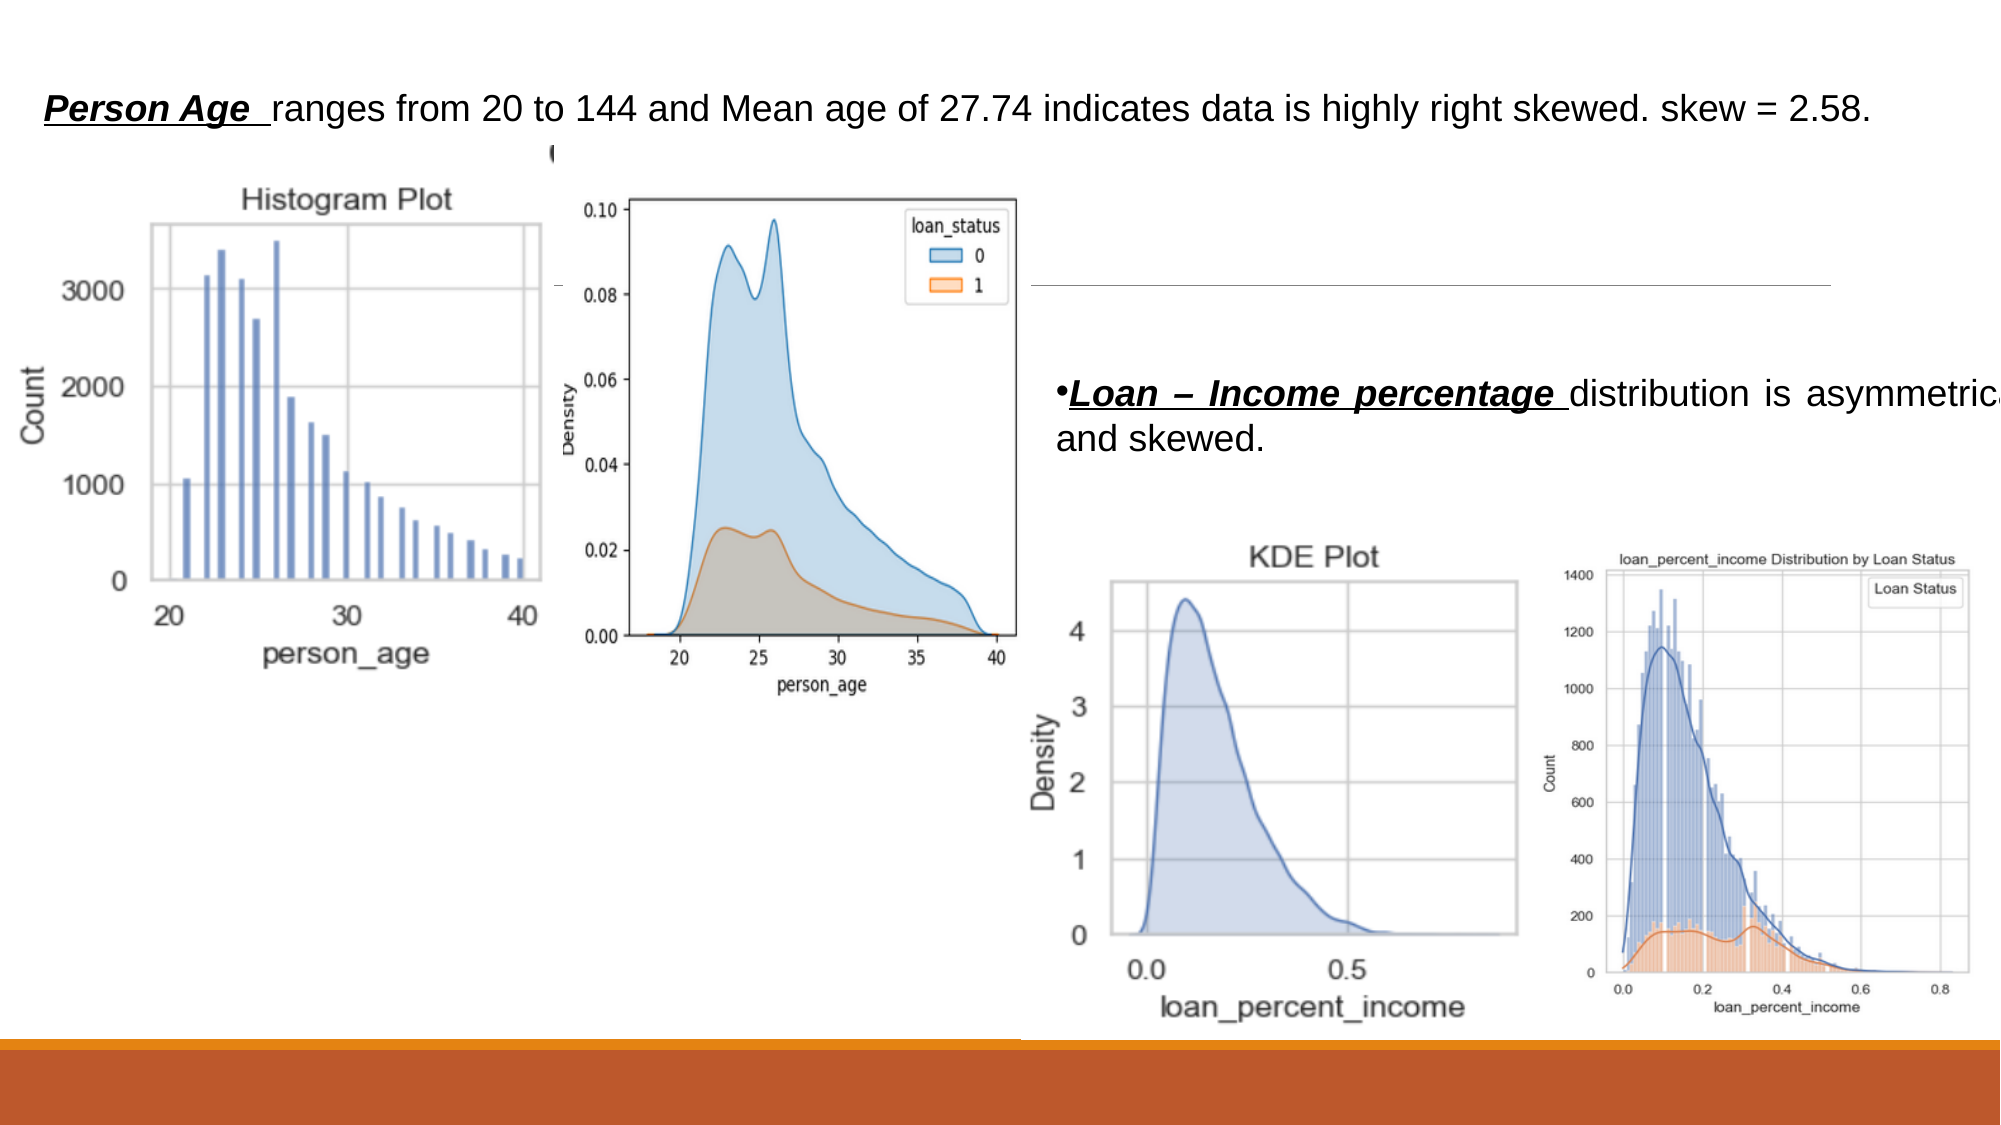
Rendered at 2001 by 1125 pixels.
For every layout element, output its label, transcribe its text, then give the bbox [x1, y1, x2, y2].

picture [563, 179, 2000, 1041]
text_box Loan – Income percentage distribution is asymmetrical and skewed. [1041, 361, 2000, 466]
picture [0, 144, 554, 684]
text_box Person Age ranges from 20 to 144 and Mean age of 27.74 indicates data is highly right skewed. skew = 2.58. [28, 77, 1888, 182]
